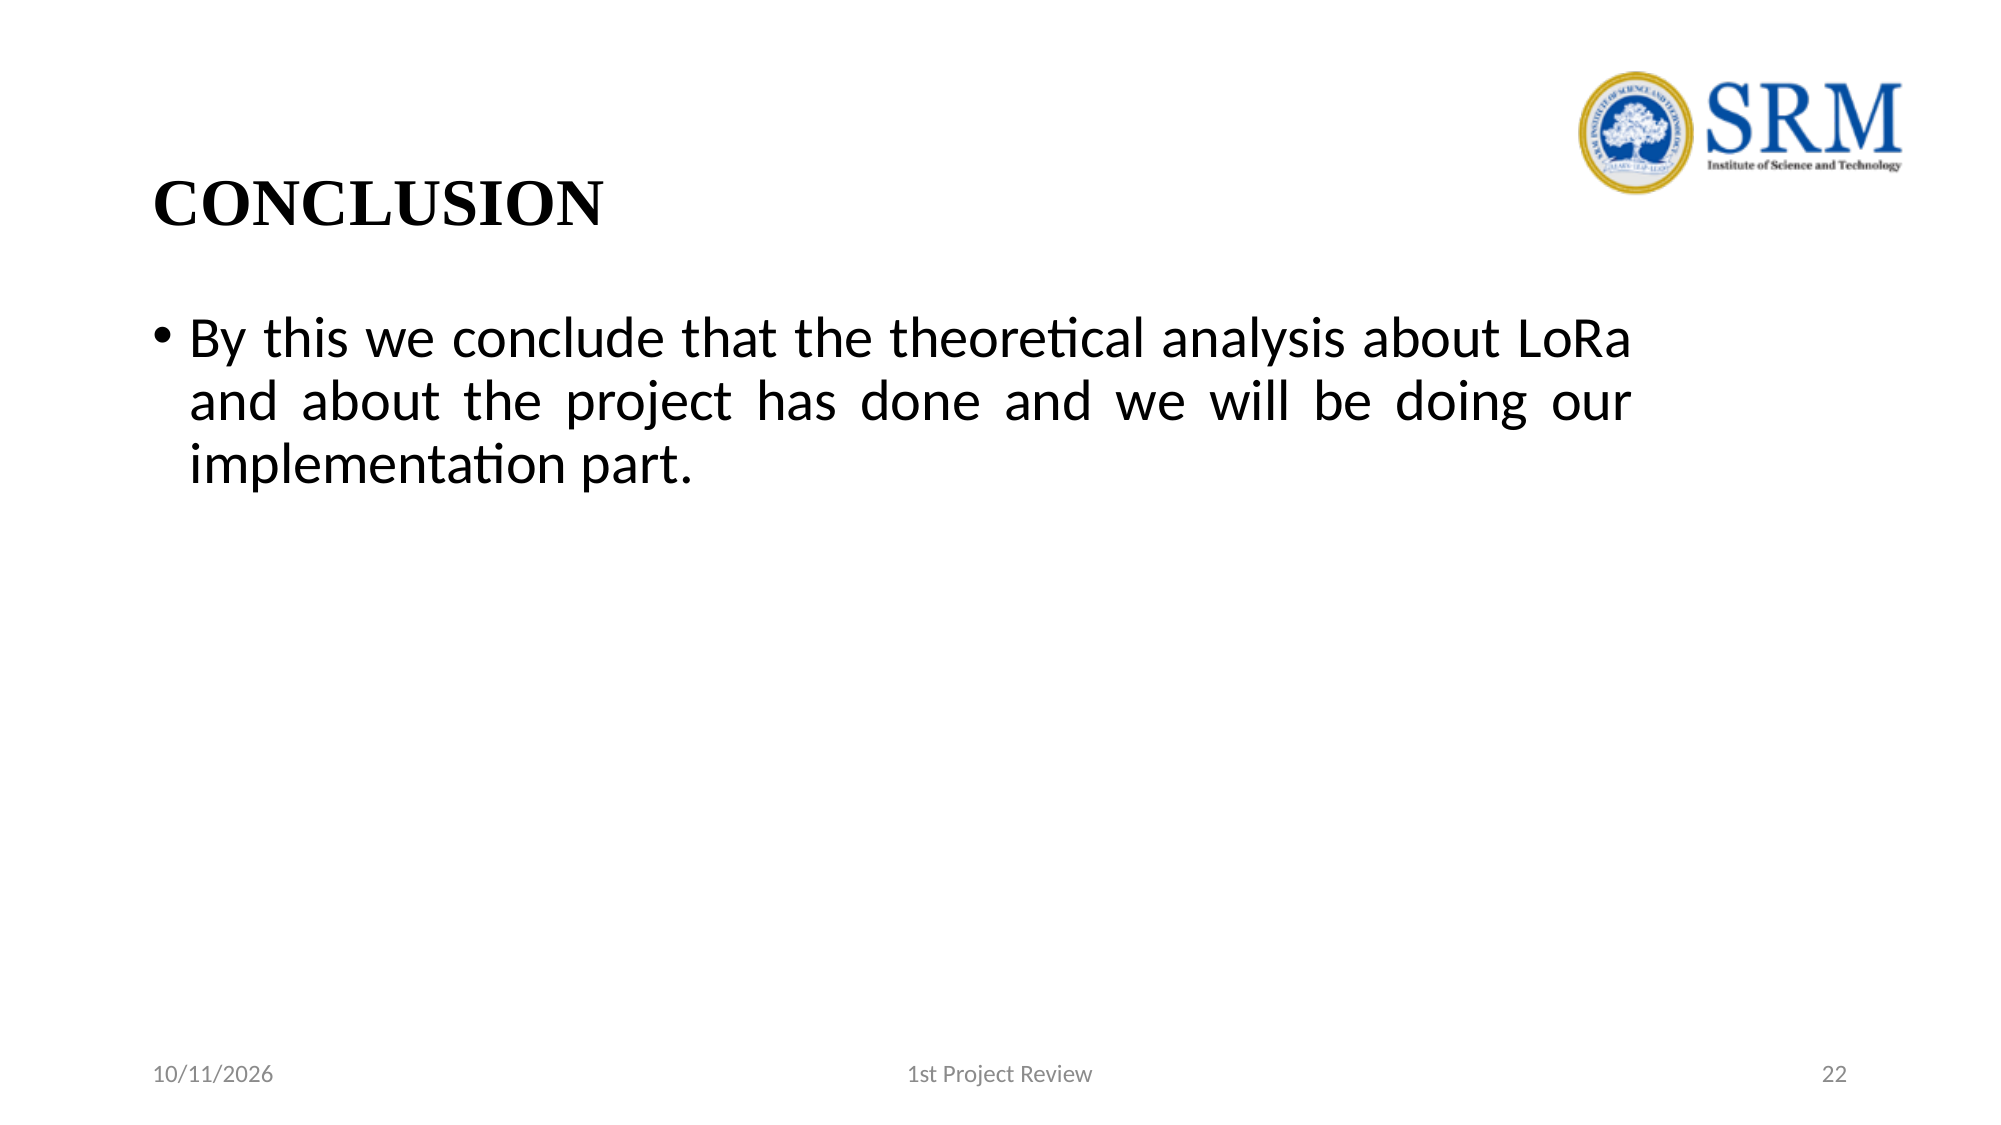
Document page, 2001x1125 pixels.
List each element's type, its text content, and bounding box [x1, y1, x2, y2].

picture [1576, 35, 1904, 234]
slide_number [137, 1042, 588, 1103]
title CONCLUSION [137, 134, 1863, 353]
list By this we conclude that the theoretical analysis about LoRa and about the project has done and we will be doing our implementation part. [137, 299, 1649, 1014]
slide_number 22 [1412, 1042, 1863, 1103]
footer 1st Project Review [662, 1042, 1338, 1103]
